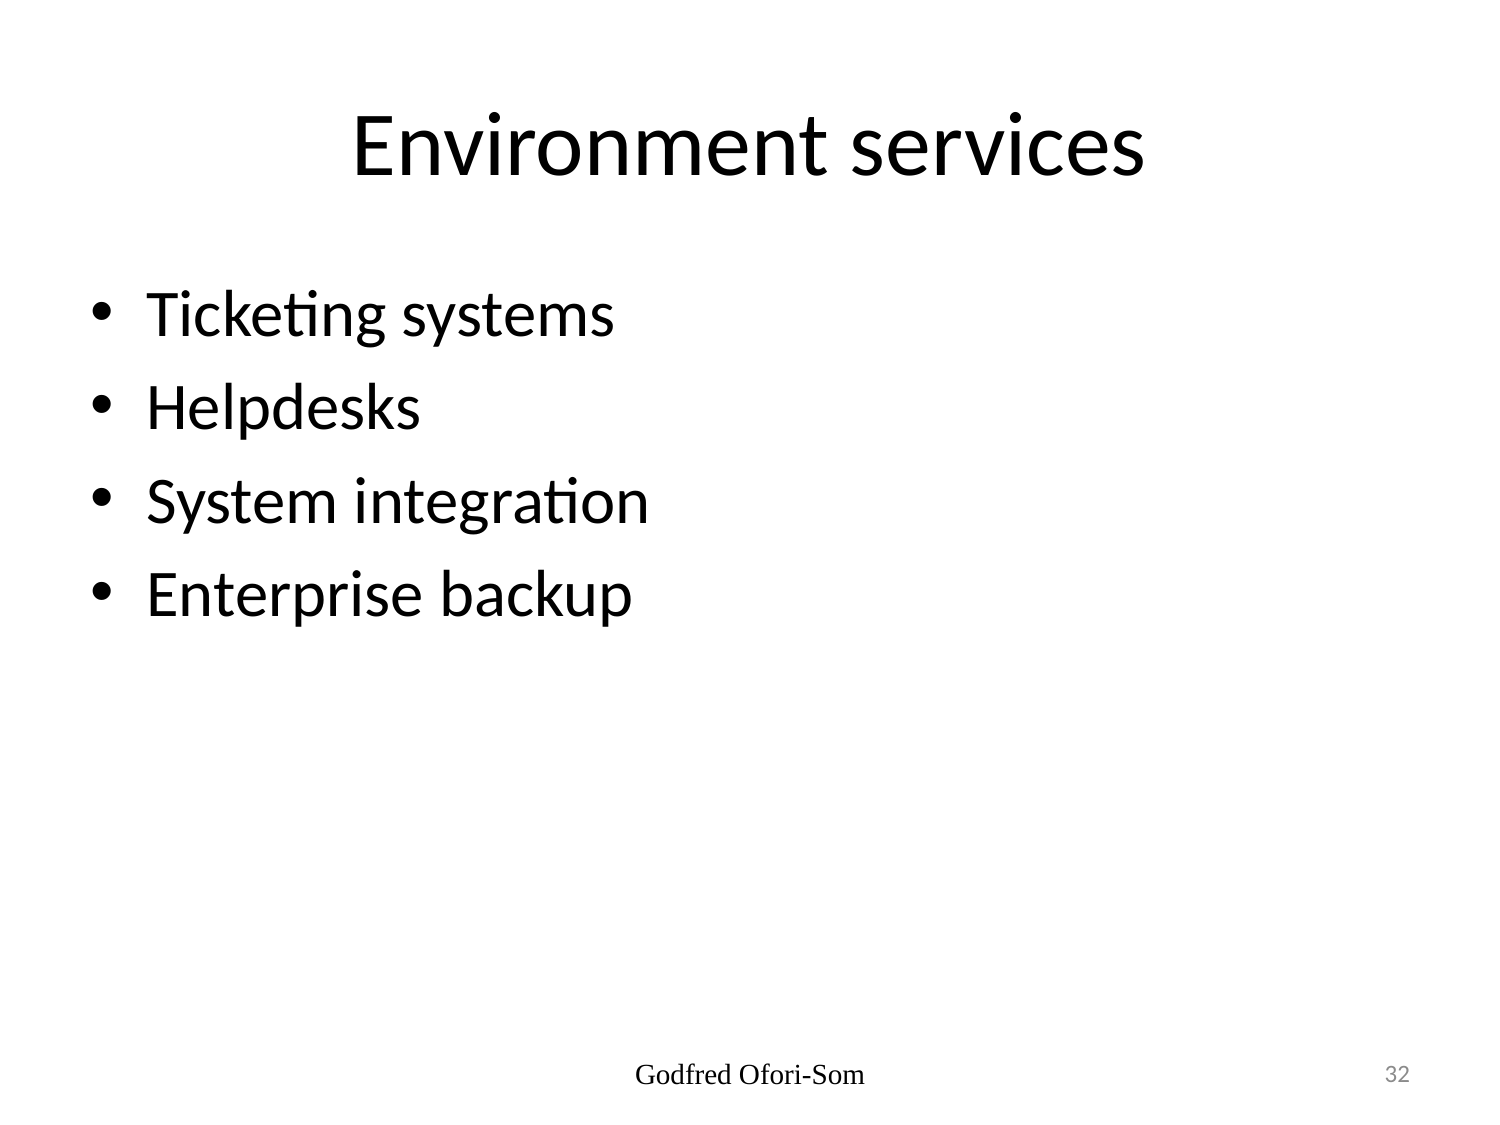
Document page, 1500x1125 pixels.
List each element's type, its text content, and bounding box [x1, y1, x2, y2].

slide_number 32 [1074, 1042, 1425, 1103]
title Environment services [75, 45, 1425, 233]
footer Godfred Ofori-Som [512, 1042, 988, 1103]
list Ticketing systems Helpdesks System integration Enterprise backup [75, 262, 1425, 1005]
